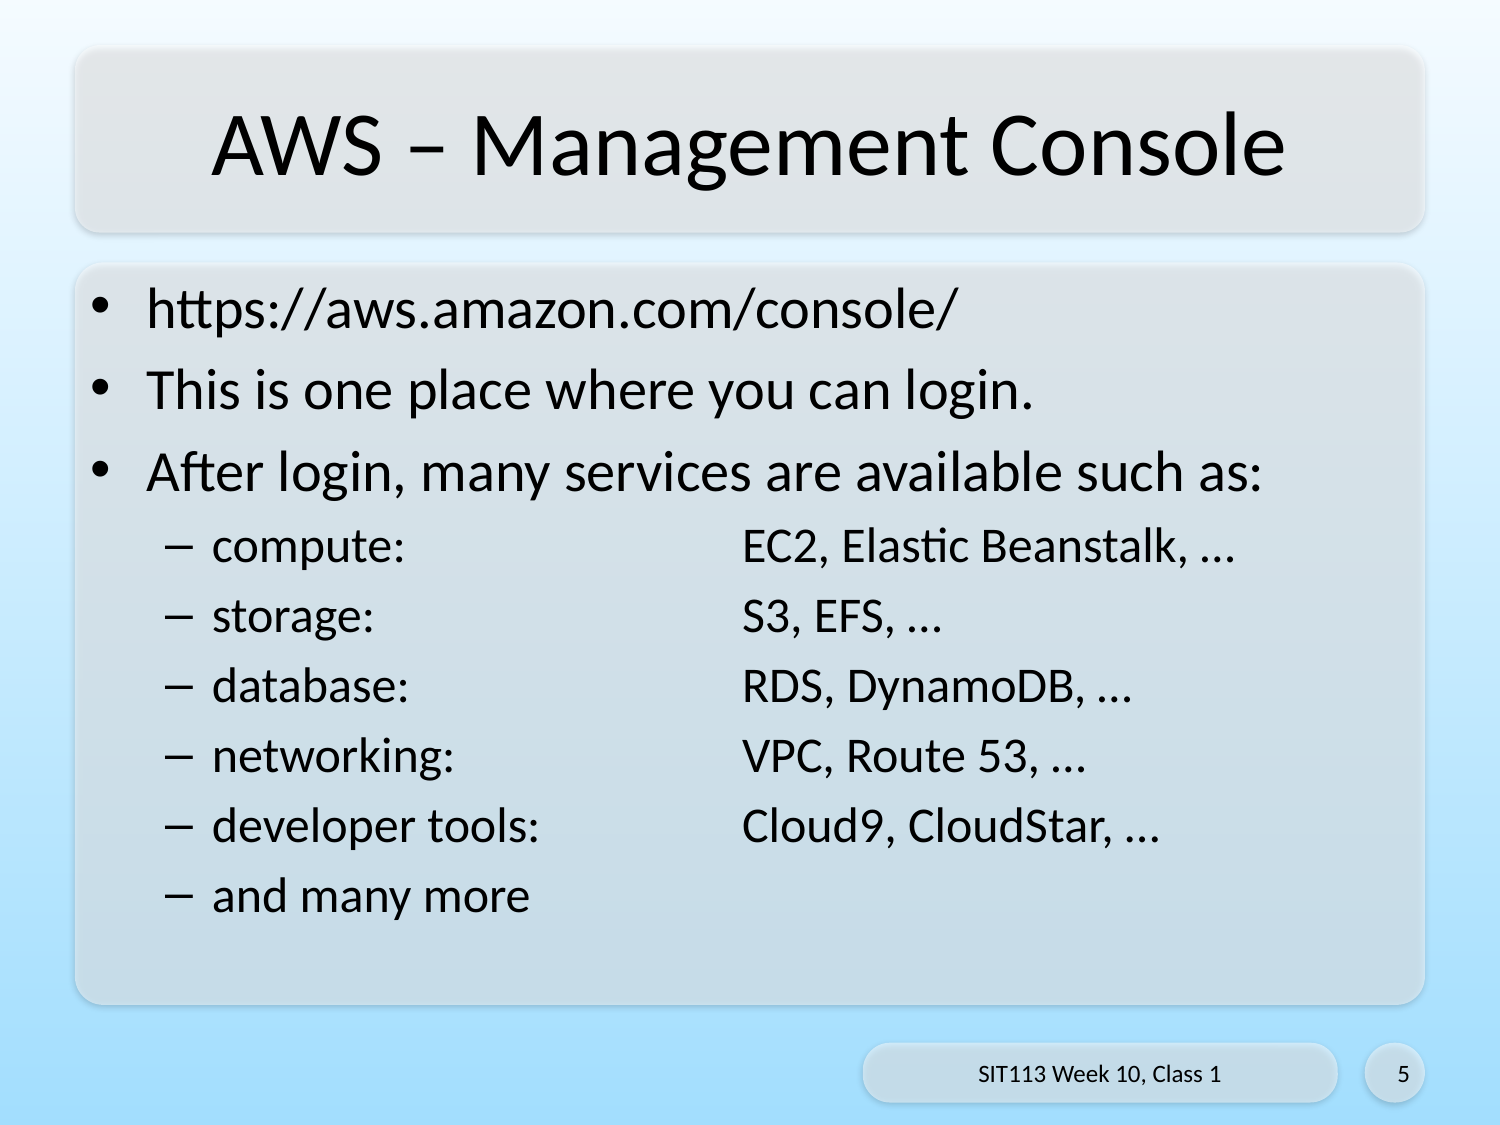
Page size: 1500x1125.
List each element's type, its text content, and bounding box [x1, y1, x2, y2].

slide_number 5 [1364, 1042, 1425, 1103]
title AWS – Management Console [75, 45, 1425, 233]
list https://aws.amazon.com/console/ This is one place where you can login. After login, many services are available such as: compute: EC2, Elastic Beanstalk, … storage: S3, EFS, … database: RDS, DynamoDB, … networking: VPC, Route 53, … developer tools: Cloud9, CloudStar, … and many more [75, 262, 1425, 1005]
footer SIT113 Week 10, Class 1 [862, 1042, 1338, 1103]
